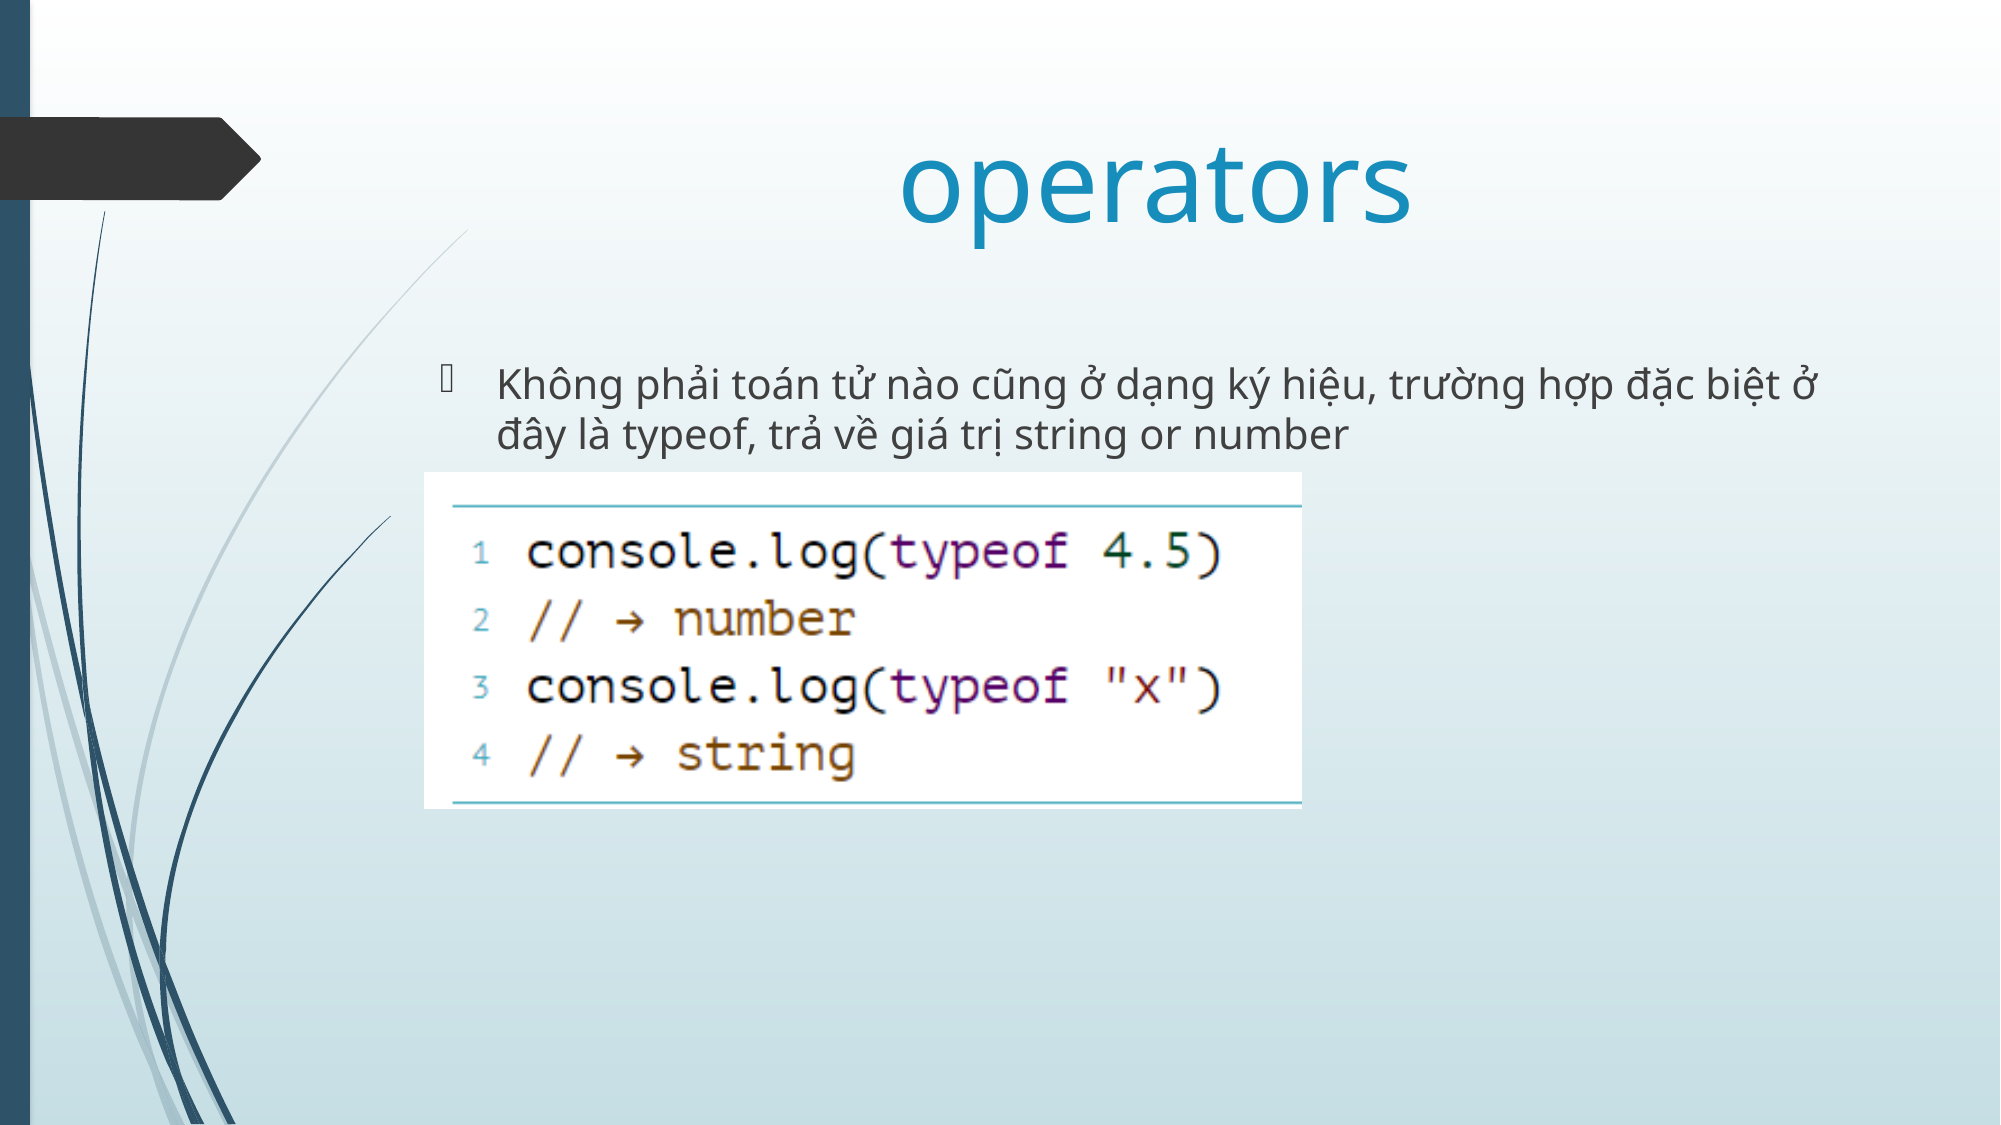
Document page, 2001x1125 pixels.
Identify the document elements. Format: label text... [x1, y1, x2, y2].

list Không phải toán tử nào cũng ở dạng ký hiệu, trường hợp đặc biệt ở đây là typeof, trả về giá trị string or number [424, 350, 1888, 970]
title operators [425, 102, 1888, 313]
picture [424, 472, 1302, 809]
